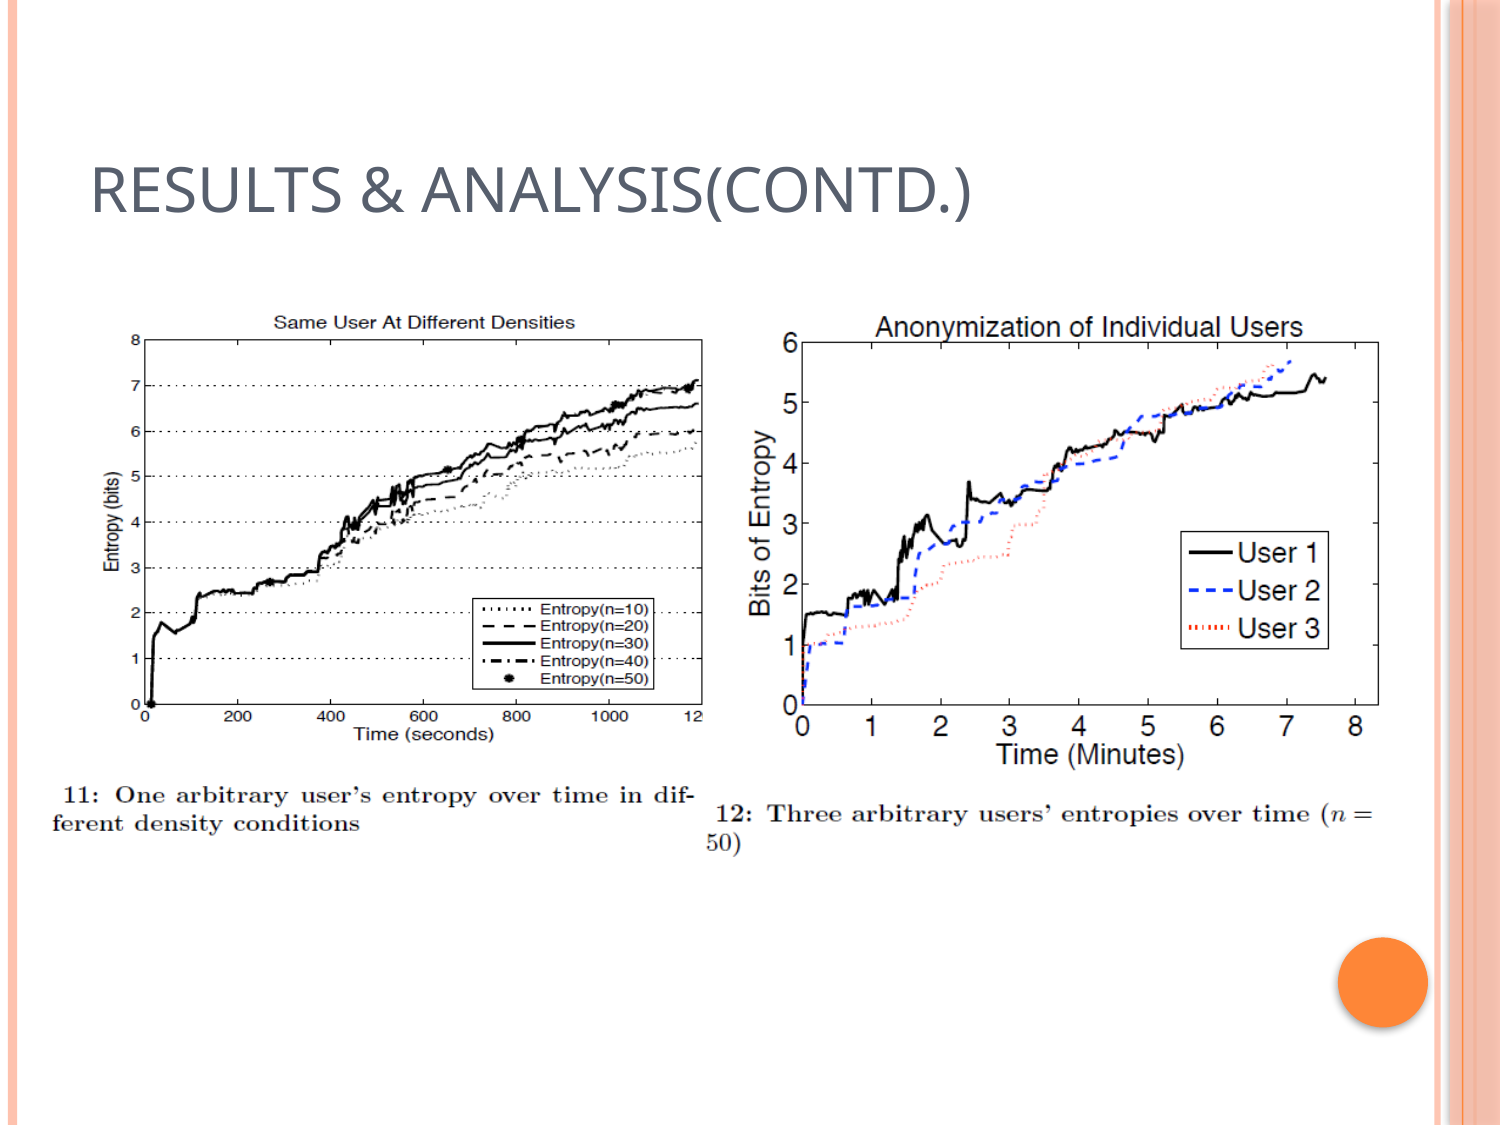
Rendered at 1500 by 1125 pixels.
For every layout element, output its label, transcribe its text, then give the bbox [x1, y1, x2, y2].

picture [702, 304, 1402, 868]
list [34, 304, 699, 846]
title Results & Analysis(Contd.) [75, 45, 1300, 233]
